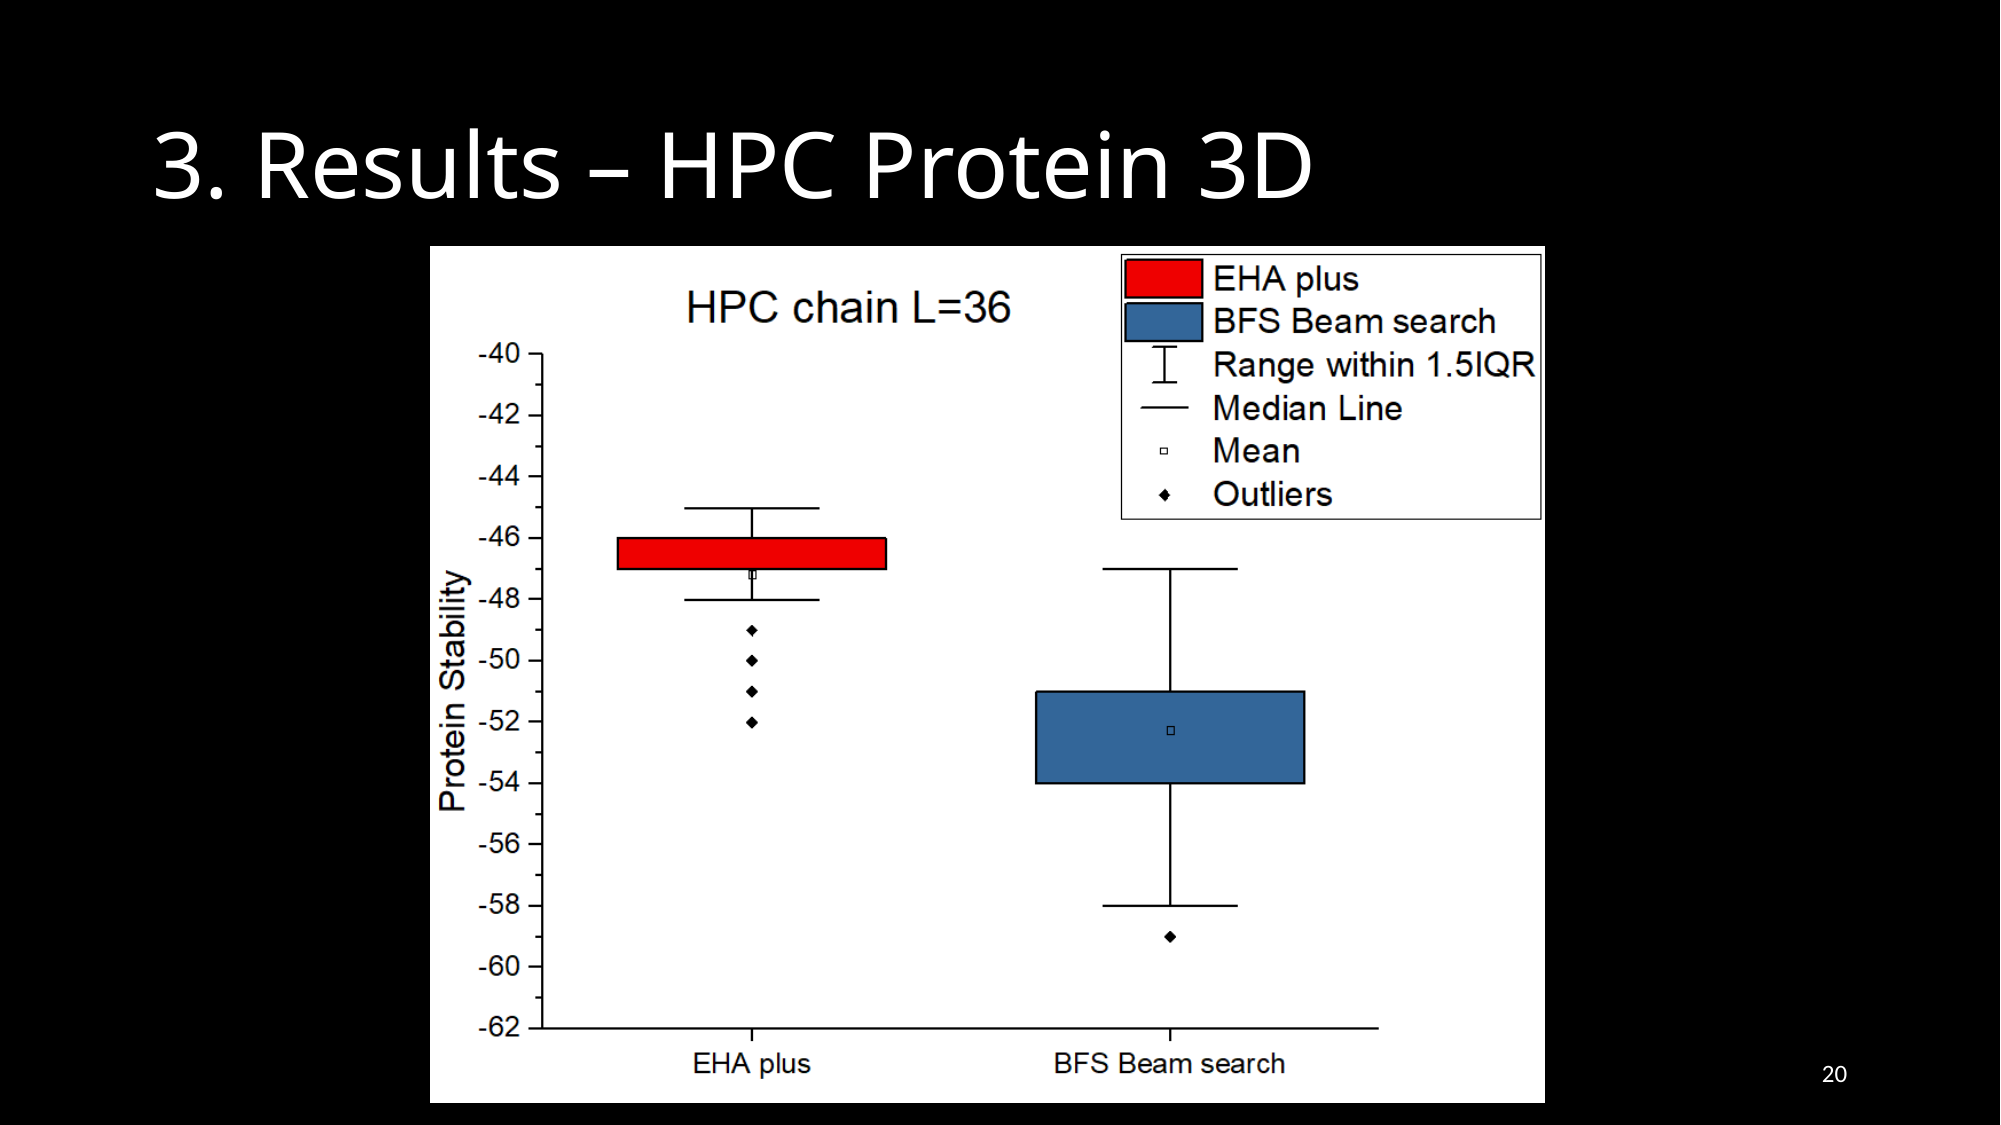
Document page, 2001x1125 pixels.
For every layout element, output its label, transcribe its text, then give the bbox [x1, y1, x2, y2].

title 3. Results – HPC Protein 3D [137, 59, 1863, 278]
picture [430, 246, 1545, 1103]
slide_number 20 [1545, 1042, 1863, 1103]
